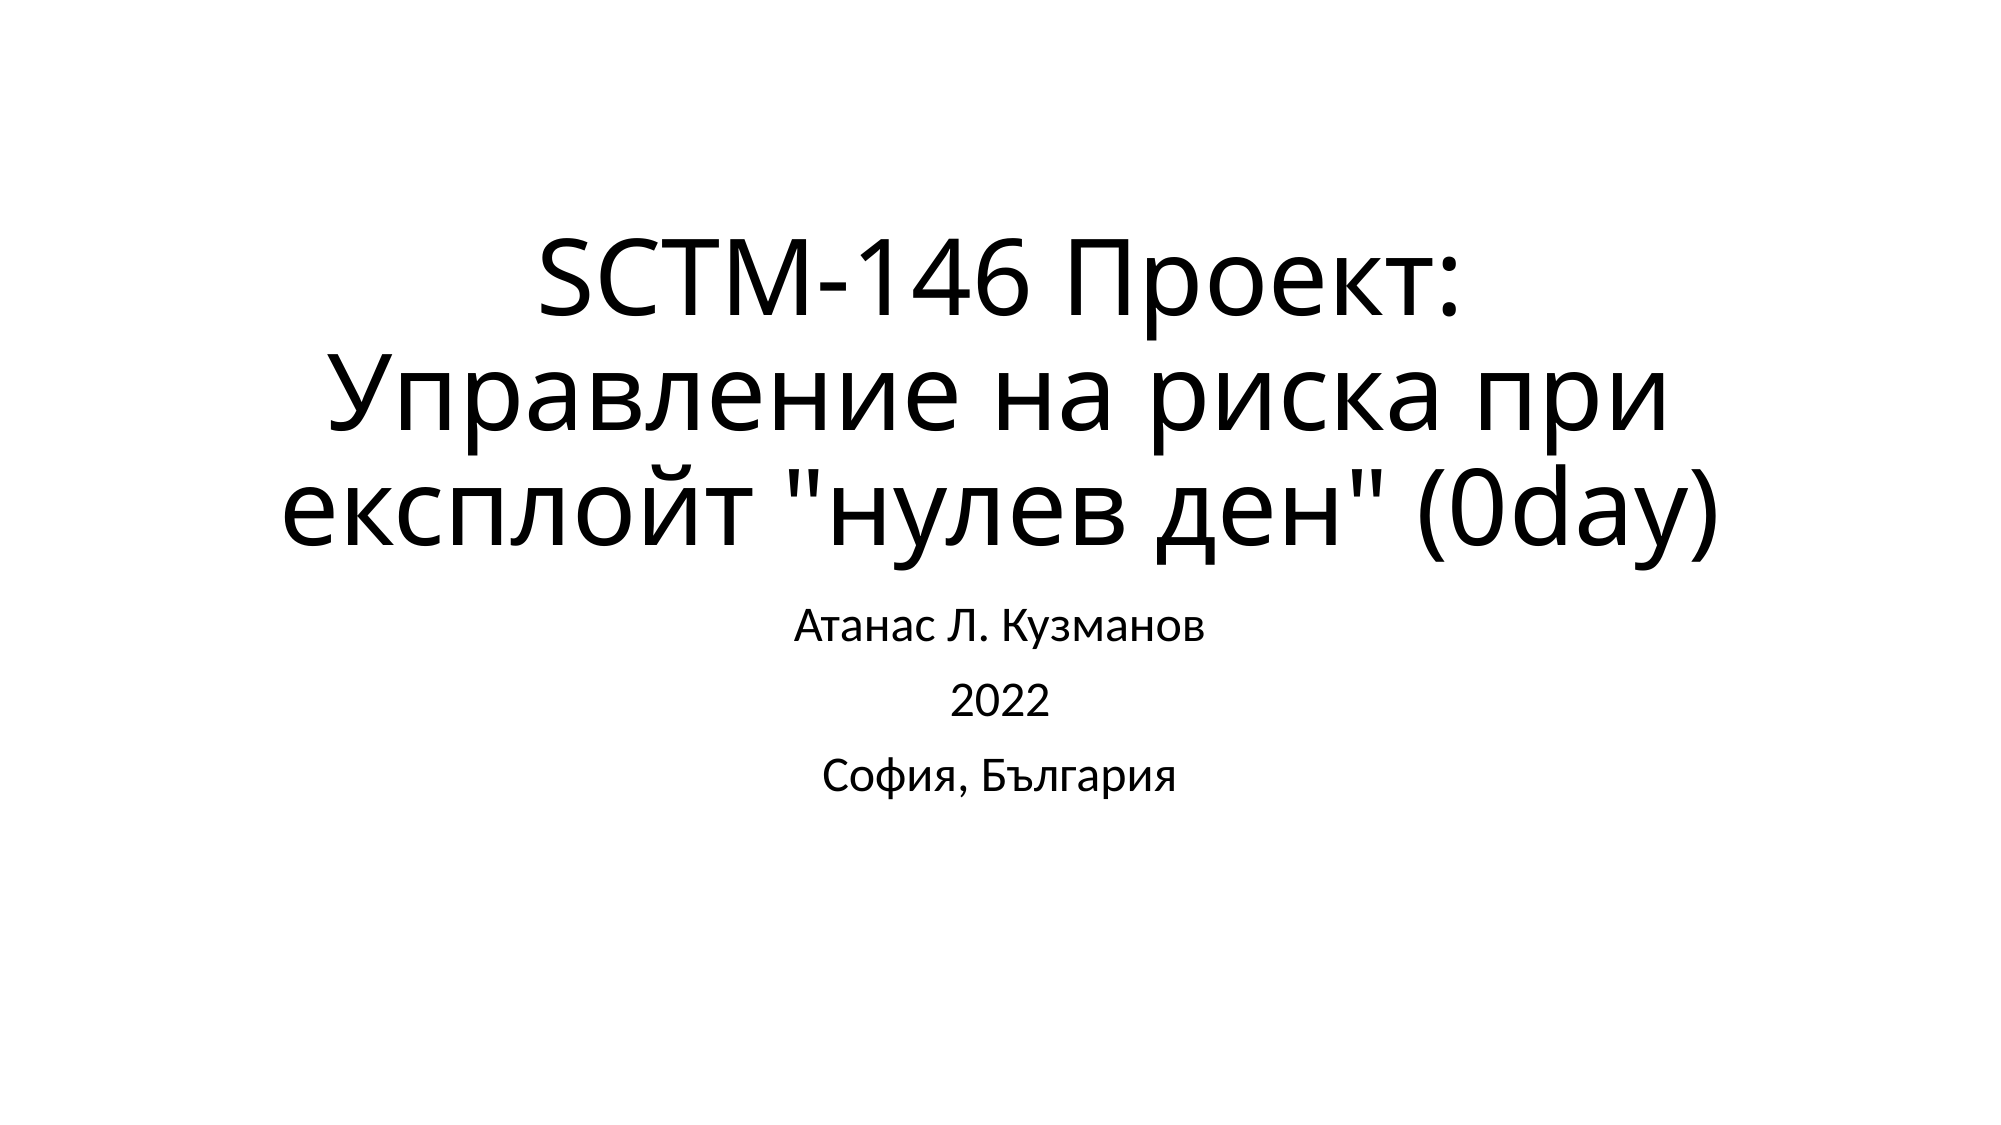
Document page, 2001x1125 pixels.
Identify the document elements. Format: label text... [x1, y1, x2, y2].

title SCTM-146 Проект: Управление на риска при eксплойт "нулев ден" (0day) [249, 184, 1750, 576]
subtitle Атанас Л. Кузманов 2022 София, България [249, 590, 1750, 863]
